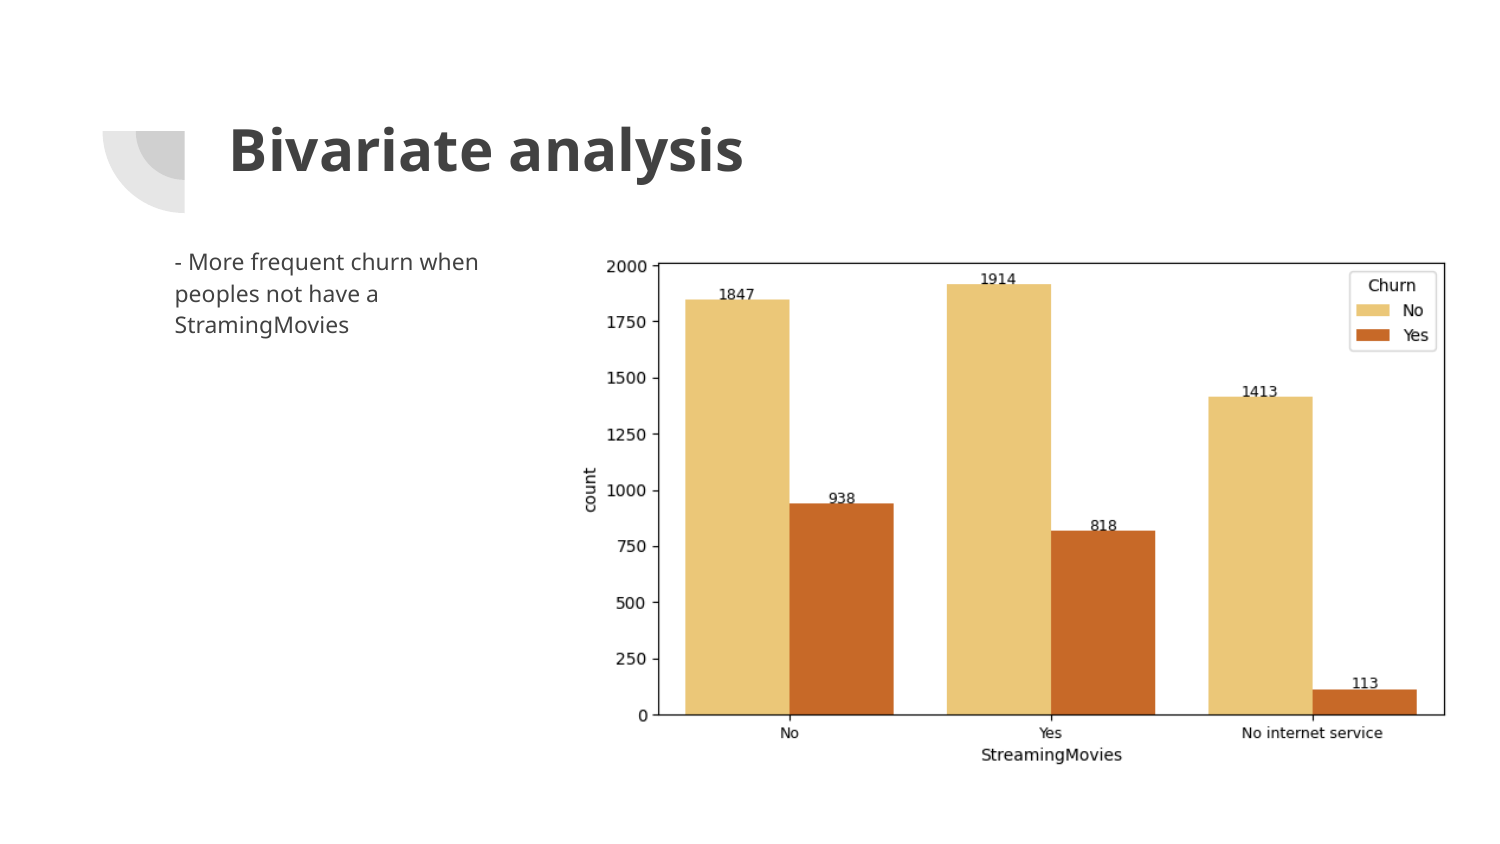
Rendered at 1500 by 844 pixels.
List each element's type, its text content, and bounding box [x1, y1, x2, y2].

picture [573, 251, 1451, 769]
list - More frequent churn when peoples not have a StramingMovies [159, 228, 574, 646]
title Bivariate analysis [213, 98, 1368, 249]
